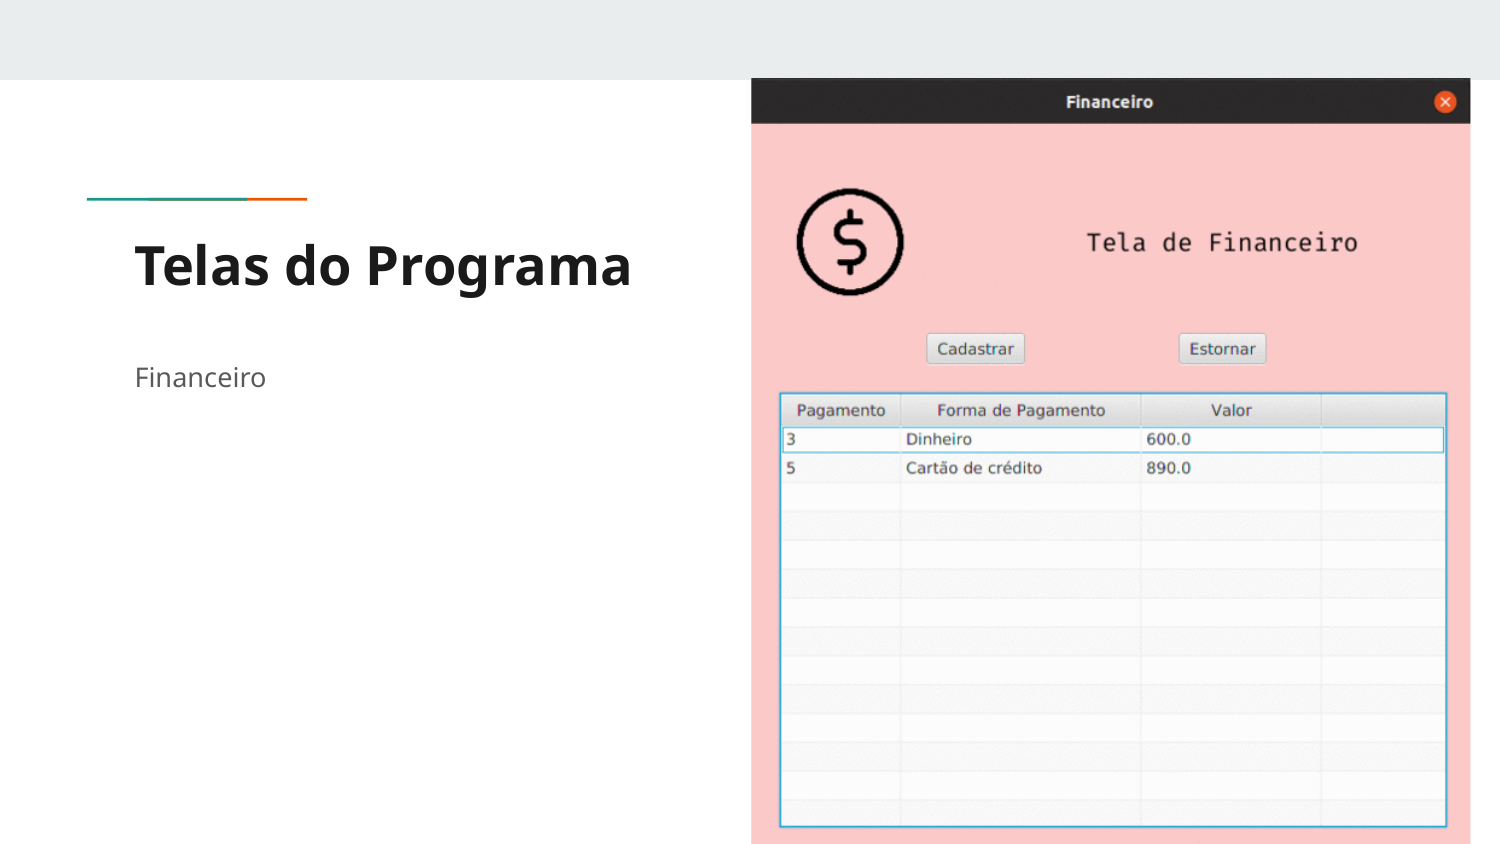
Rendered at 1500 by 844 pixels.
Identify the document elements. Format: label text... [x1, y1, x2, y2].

title Telas do Programa [119, 216, 744, 305]
picture [749, 77, 1473, 844]
list Financeiro [119, 341, 744, 712]
